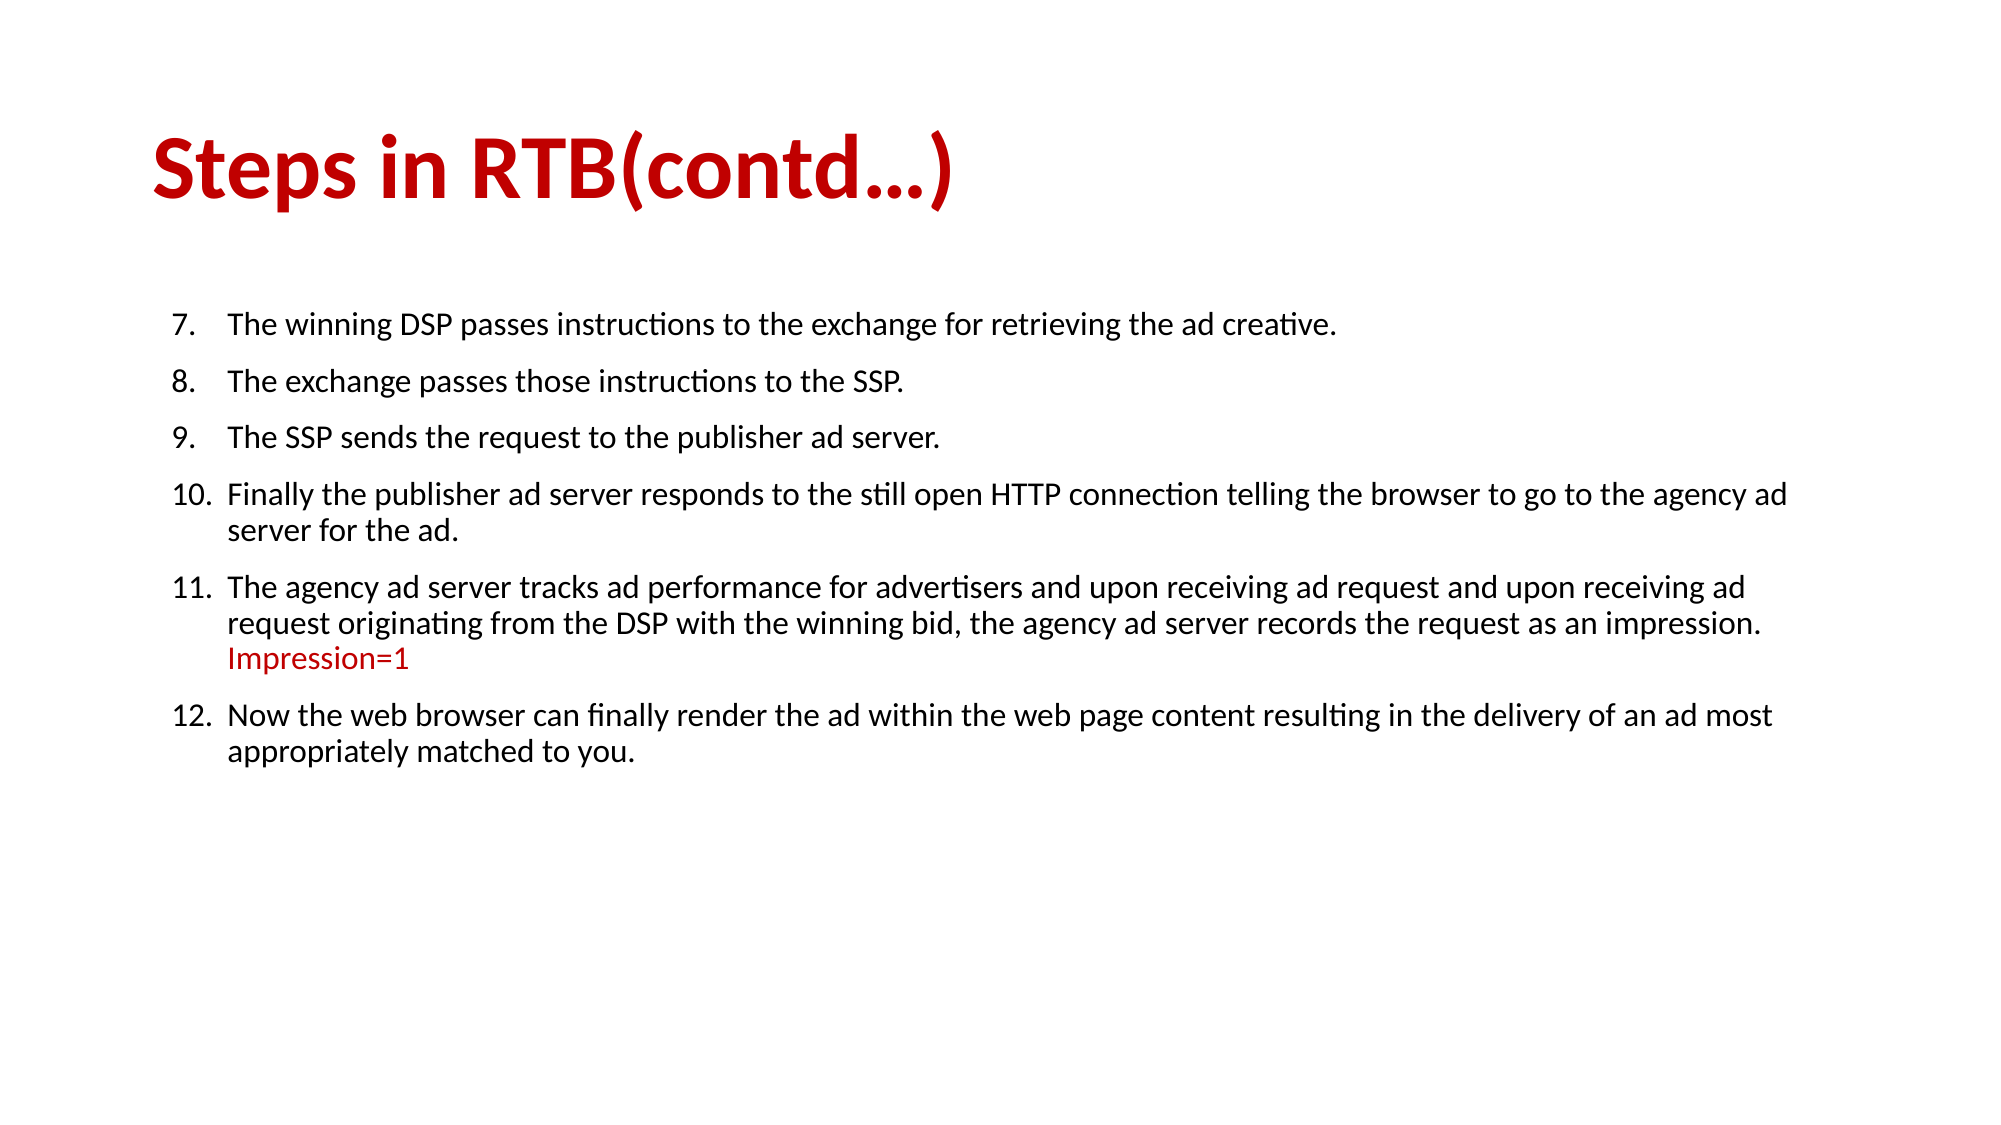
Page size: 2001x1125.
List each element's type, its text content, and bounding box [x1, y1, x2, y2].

list The winning DSP passes instructions to the exchange for retrieving the ad creative. The exchange passes those instructions to the SSP. The SSP sends the request to the publisher ad server. Finally the publisher ad server responds to the still open HTTP connection telling the browser to go to the agency ad server for the ad. The agency ad server tracks ad performance for advertisers and upon receiving ad request and upon receiving ad request originating from the DSP with the winning bid, the agency ad server records the request as an impression. Impression=1 Now the web browser can finally render the ad within the web page content resulting in the delivery of an ad most appropriately matched to you. [137, 299, 1863, 1014]
title Steps in RTB(contd…) [137, 59, 1863, 278]
